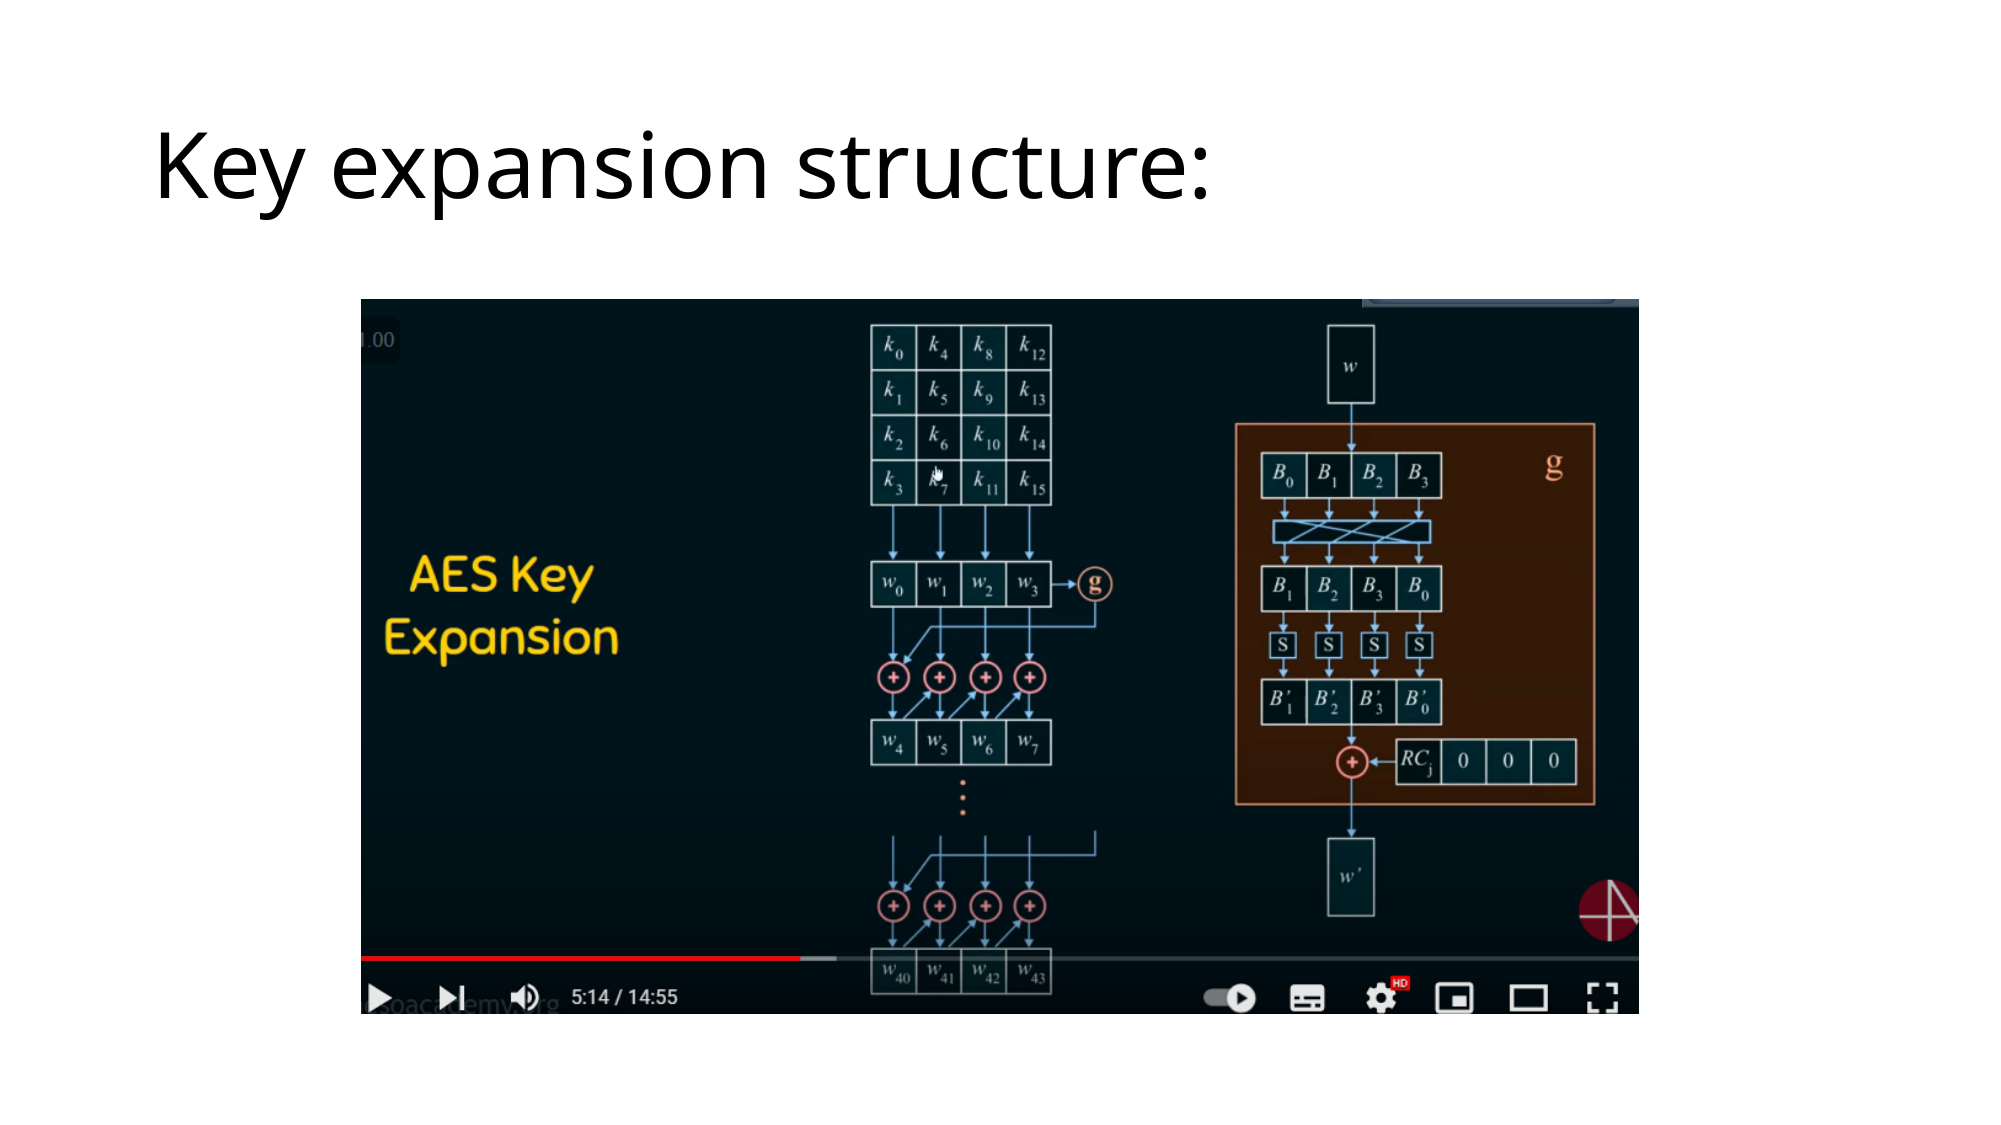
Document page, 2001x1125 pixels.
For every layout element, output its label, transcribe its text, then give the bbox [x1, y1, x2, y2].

title Key expansion structure: [137, 59, 1863, 278]
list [361, 299, 1639, 1014]
